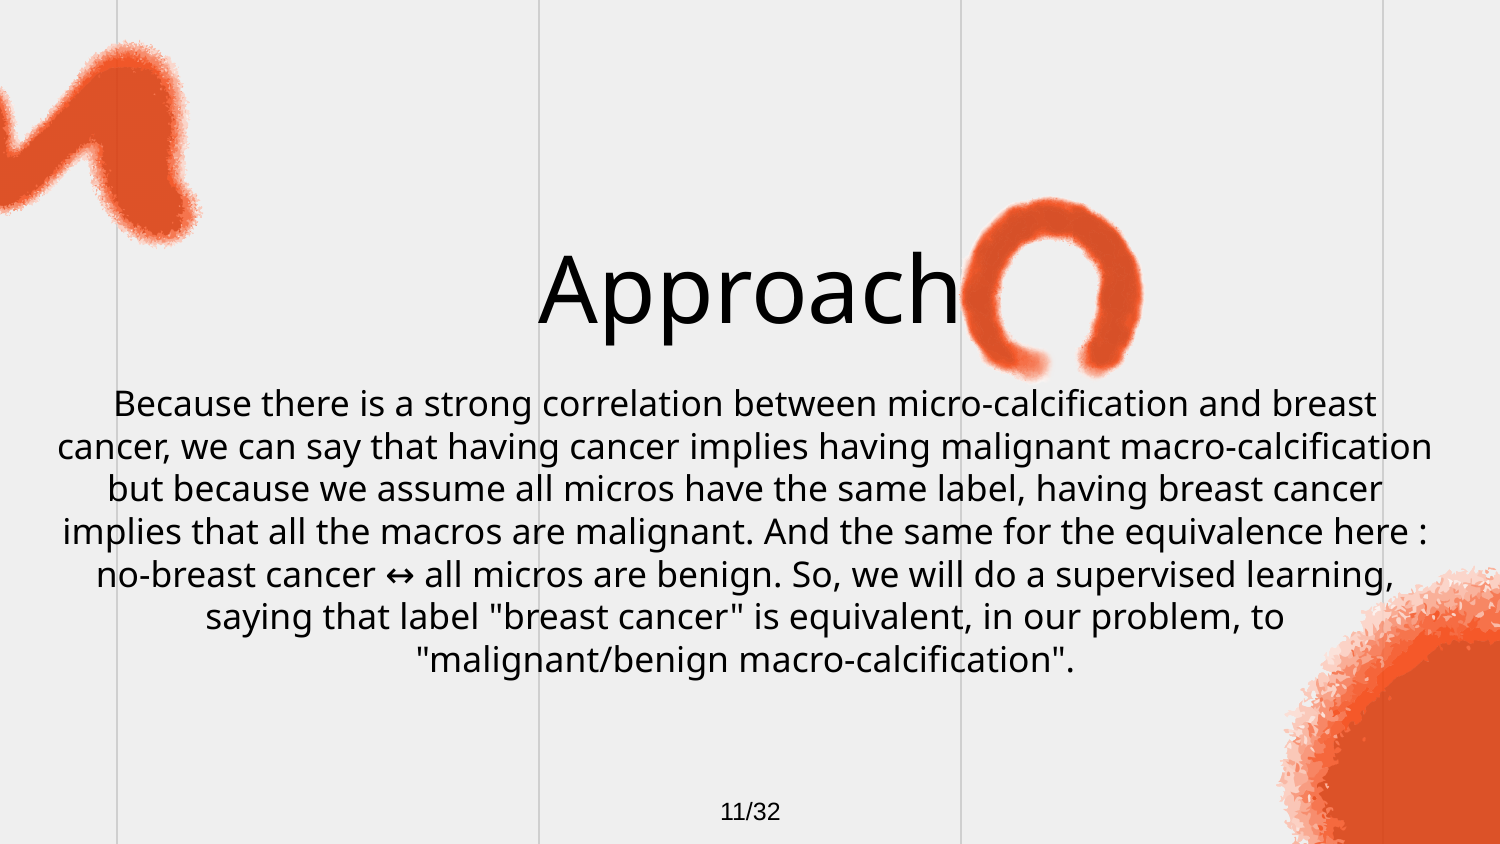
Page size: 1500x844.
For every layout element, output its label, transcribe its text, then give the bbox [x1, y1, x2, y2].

text_box 11/32 [540, 787, 961, 833]
picture [0, 0, 237, 351]
picture [1177, 514, 1500, 844]
subtitle Because there is a strong correlation between micro-calcification and breast cancer, we can say that having cancer implies having malignant macro-calcification but because we assume all micros have the same label, having breast cancer implies that all the macros are malignant. And the same for the equivalence here : no-breast cancer ↔ all micros are benign. So, we will do a supervised learning, saying that label "breast cancer" is equivalent, in our problem, to "malignant/benign macro-calcification". [38, 366, 1453, 678]
title Approach [356, 231, 893, 342]
picture [846, 87, 1258, 448]
